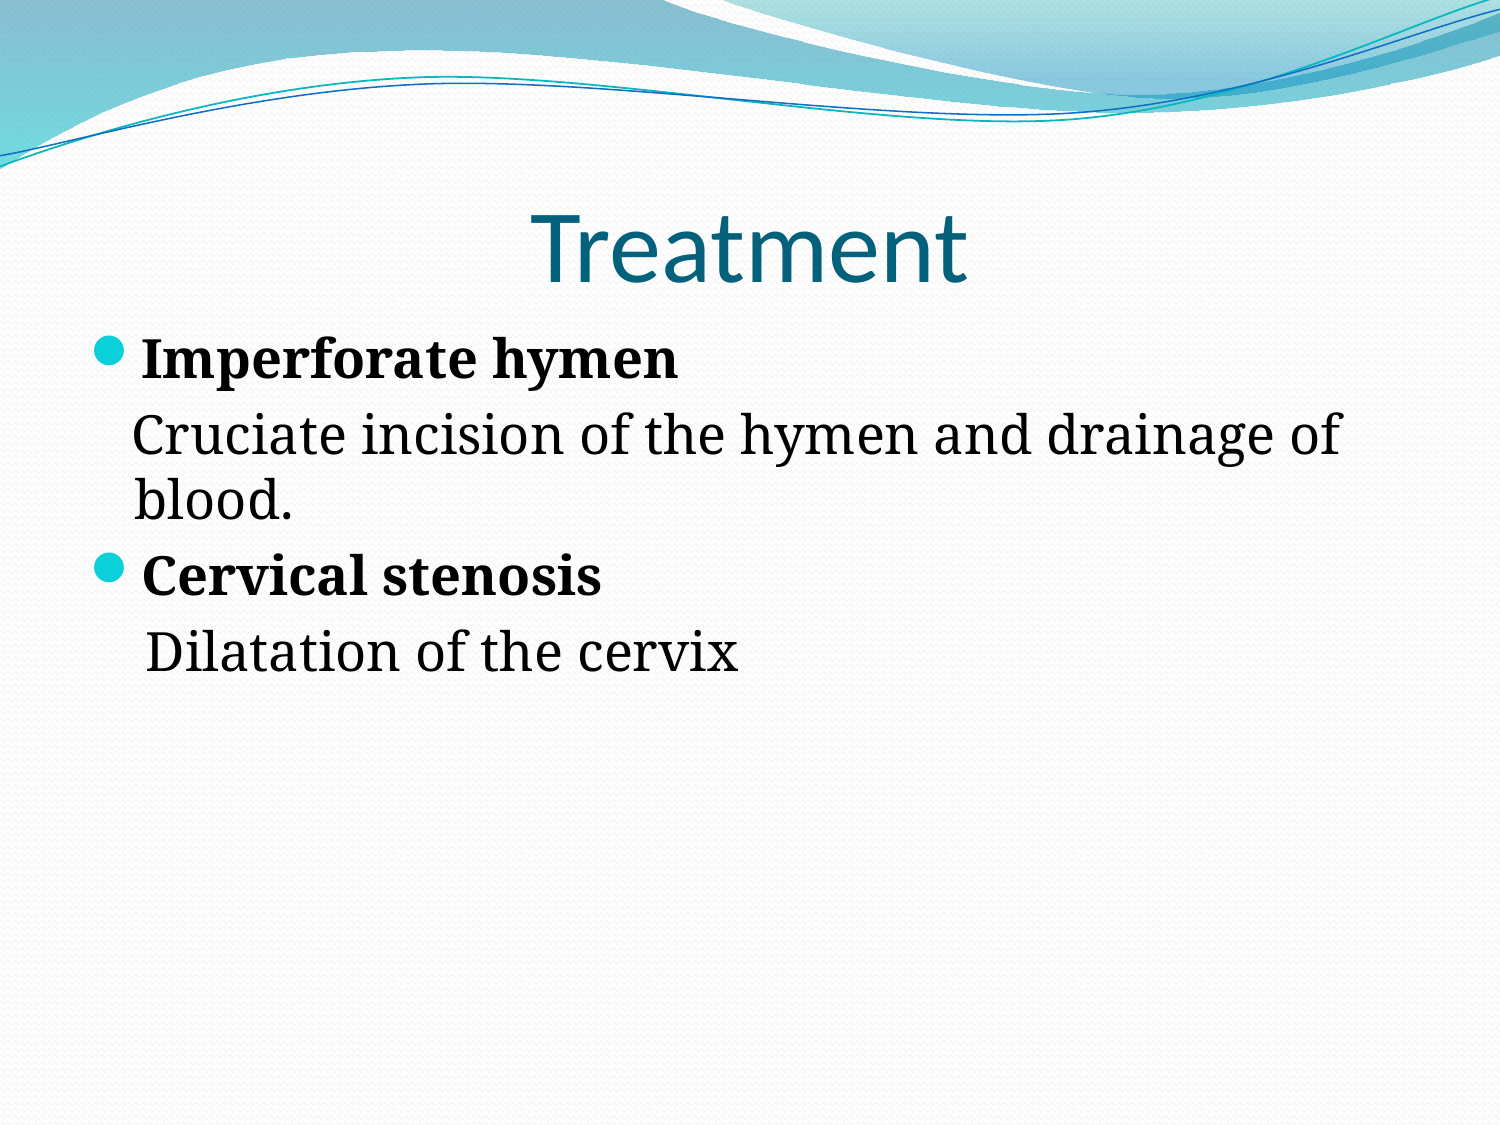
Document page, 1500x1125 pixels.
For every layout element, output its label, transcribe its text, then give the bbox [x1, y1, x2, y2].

list Imperforate hymen Cruciate incision of the hymen and drainage of blood. Cervical stenosis Dilatation of the cervix [75, 317, 1425, 1038]
title Treatment [75, 115, 1425, 303]
